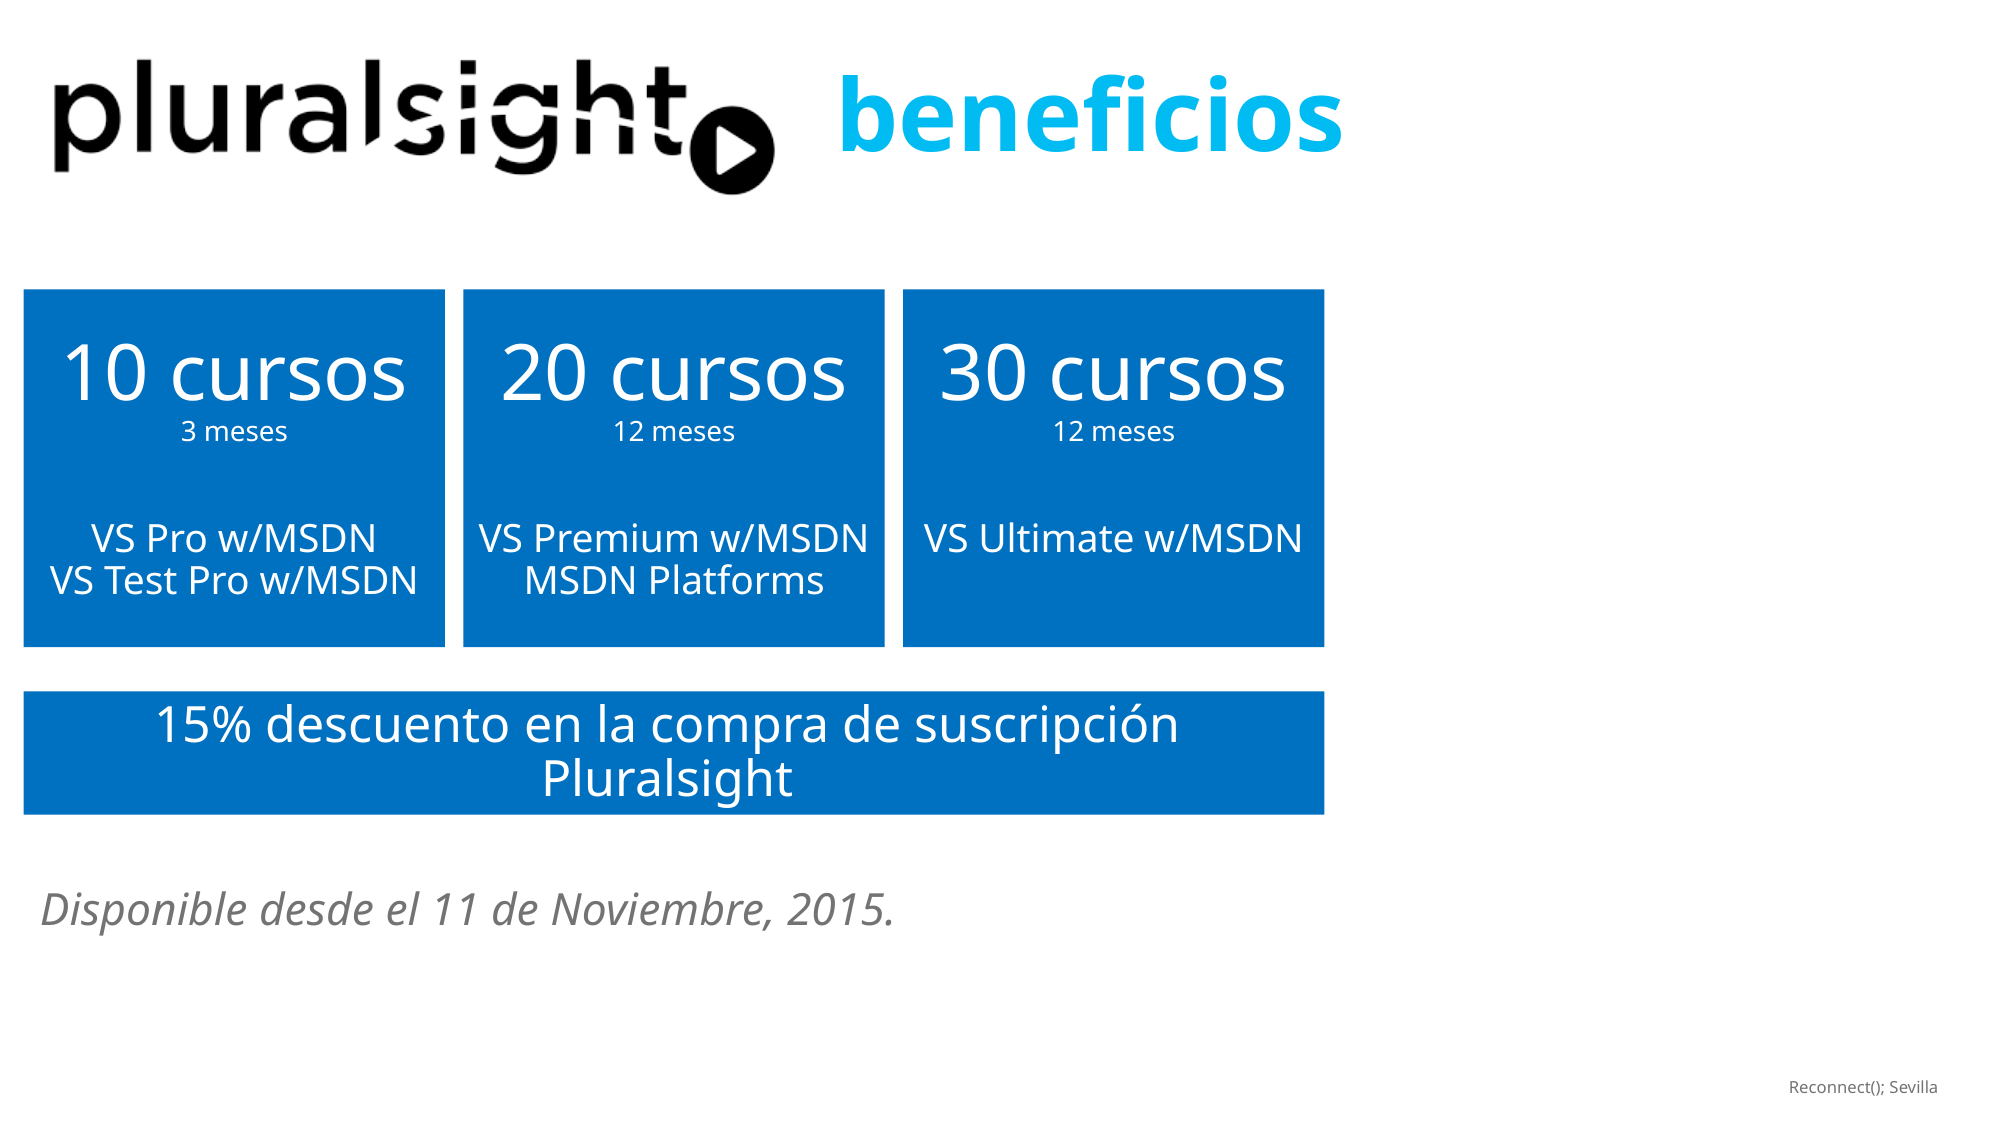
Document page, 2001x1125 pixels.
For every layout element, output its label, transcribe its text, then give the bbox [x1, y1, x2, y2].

text_box Disponible desde el 11 de Noviembre, 2015. [0, 854, 1325, 962]
text_box 30 cursos 12 meses VS Ultimate w/MSDN [903, 289, 1325, 648]
title beneficios [794, 47, 1941, 196]
picture [12, 0, 794, 242]
text_box 15% descuento en la compra de suscripción Pluralsight [23, 691, 1325, 815]
text_box 10 cursos 3 meses VS Pro w/MSDN VS Test Pro w/MSDN [23, 289, 445, 648]
text_box 20 cursos 12 meses VS Premium w/MSDN MSDN Platforms [463, 289, 885, 648]
